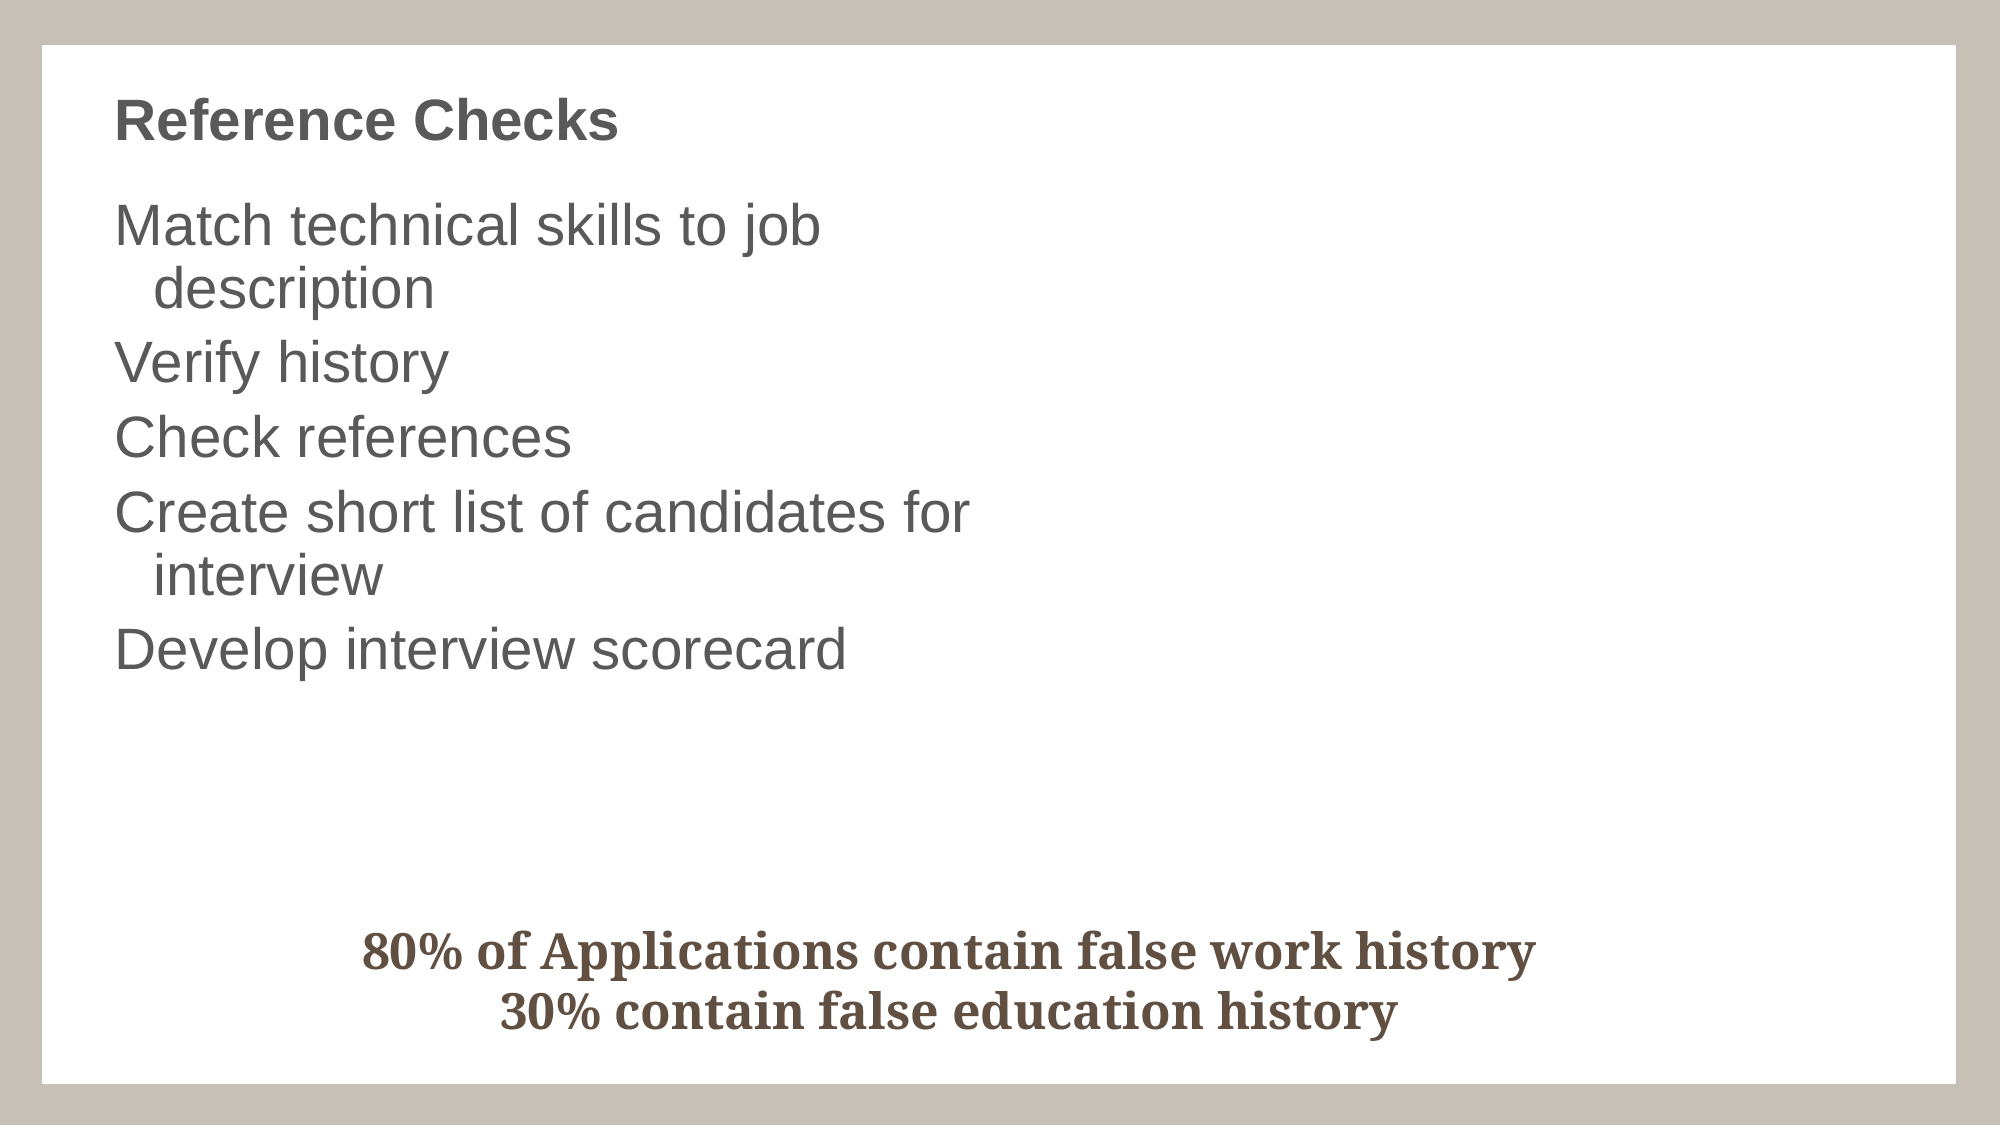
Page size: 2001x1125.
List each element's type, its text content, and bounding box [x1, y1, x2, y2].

title Reference Checks [99, 75, 1900, 188]
list Match technical skills to job description Verify history Check references Create short list of candidates for interview Develop interview scorecard [99, 187, 1100, 813]
text_box [43, 45, 1955, 1084]
text_box 80% of Applications contain false work history 30% contain false education history [347, 912, 1552, 1048]
